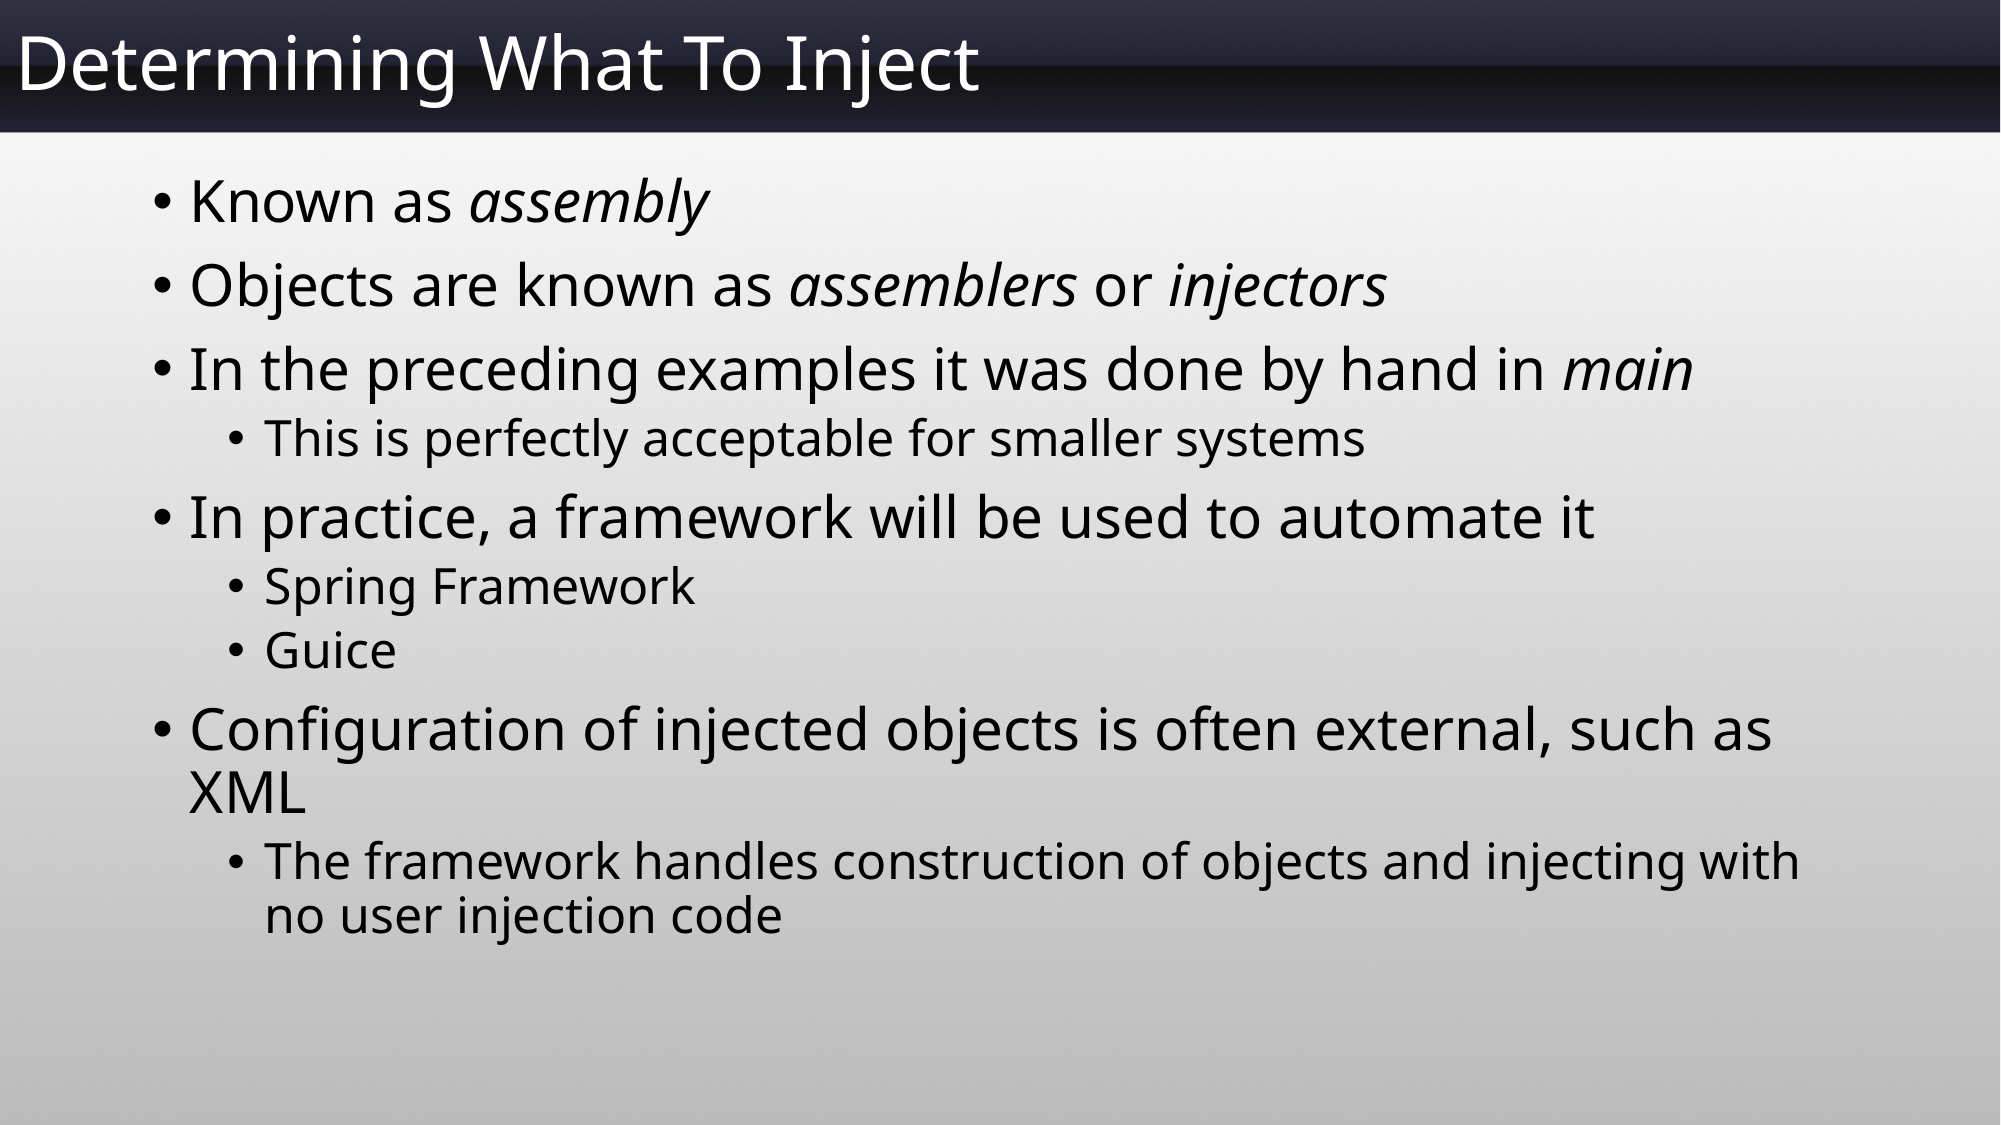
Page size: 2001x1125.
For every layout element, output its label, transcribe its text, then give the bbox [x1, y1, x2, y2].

picture [0, 0, 2001, 1125]
title Determining What To Inject [0, 0, 2000, 133]
list Known as assembly Objects are known as assemblers or injectors In the preceding examples it was done by hand in main This is perfectly acceptable for smaller systems In practice, a framework will be used to automate it Spring Framework Guice Configuration of injected objects is often external, such as XML The framework handles construction of objects and injecting with no user injection code [137, 164, 1863, 1014]
